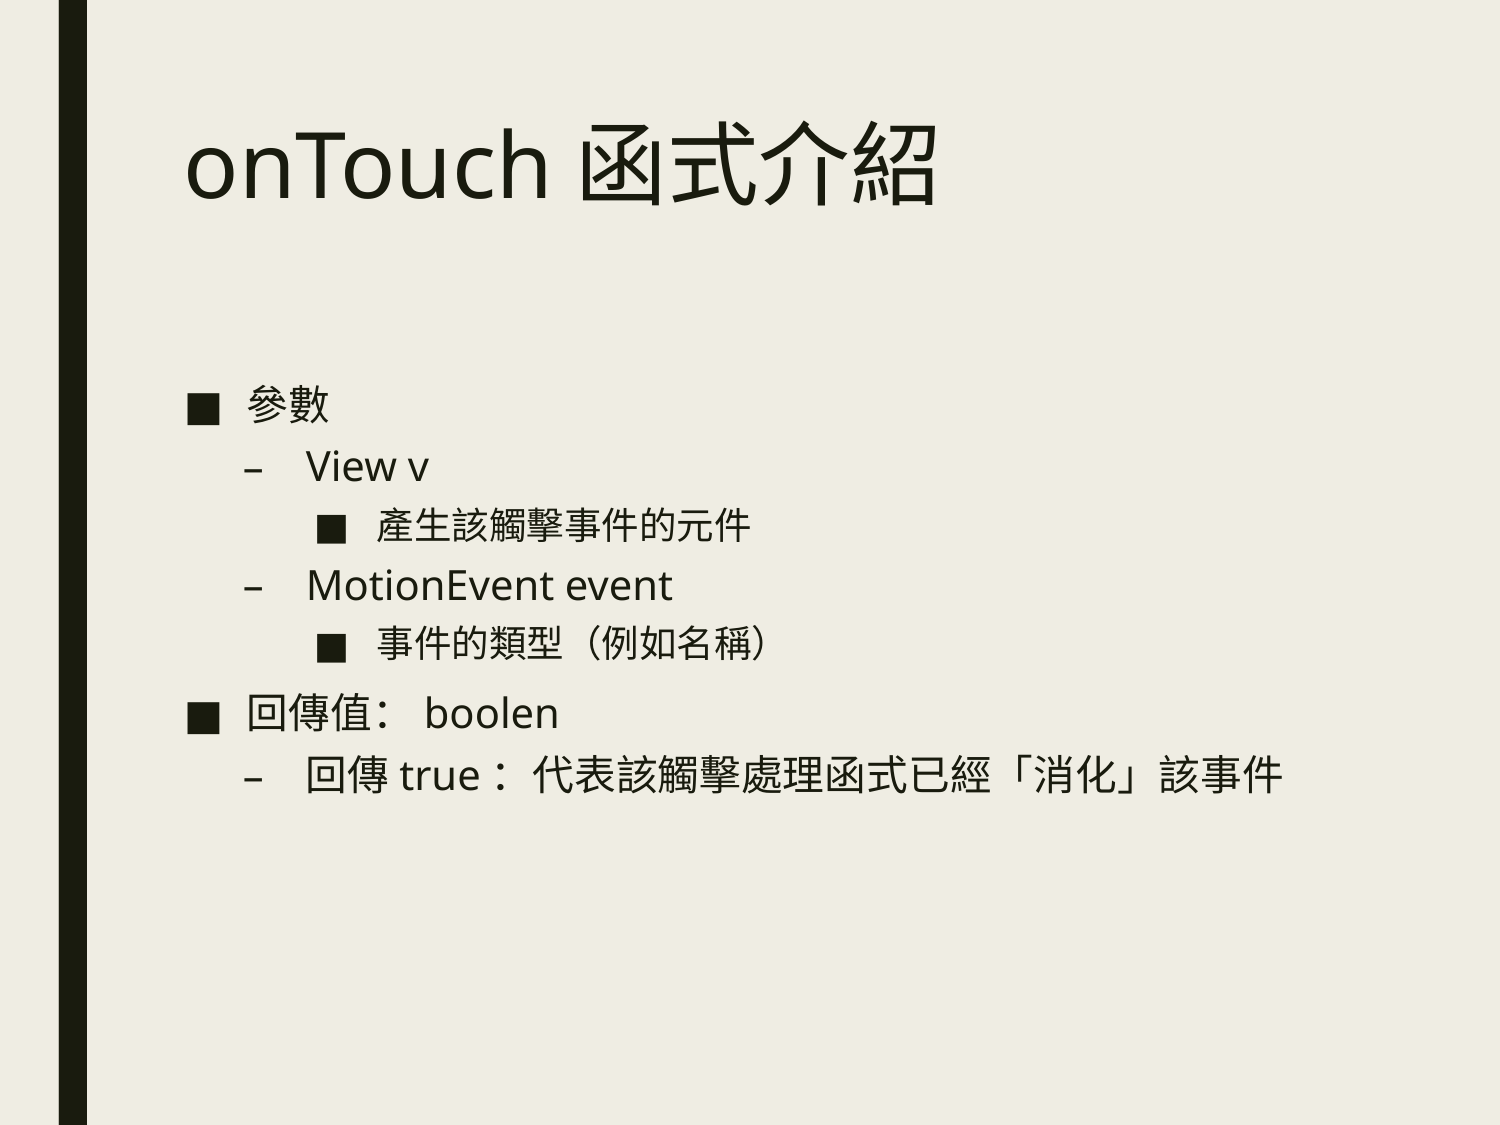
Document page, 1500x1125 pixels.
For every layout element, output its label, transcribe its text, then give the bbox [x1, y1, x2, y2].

list 參數 View v 產生該觸擊事件的元件 MotionEvent event 事件的類型（例如名稱） 回傳值：boolen 回傳true：代表該觸擊處理函式已經「消化」該事件 [168, 375, 1351, 963]
title onTouch函式介紹 [168, 112, 1351, 357]
